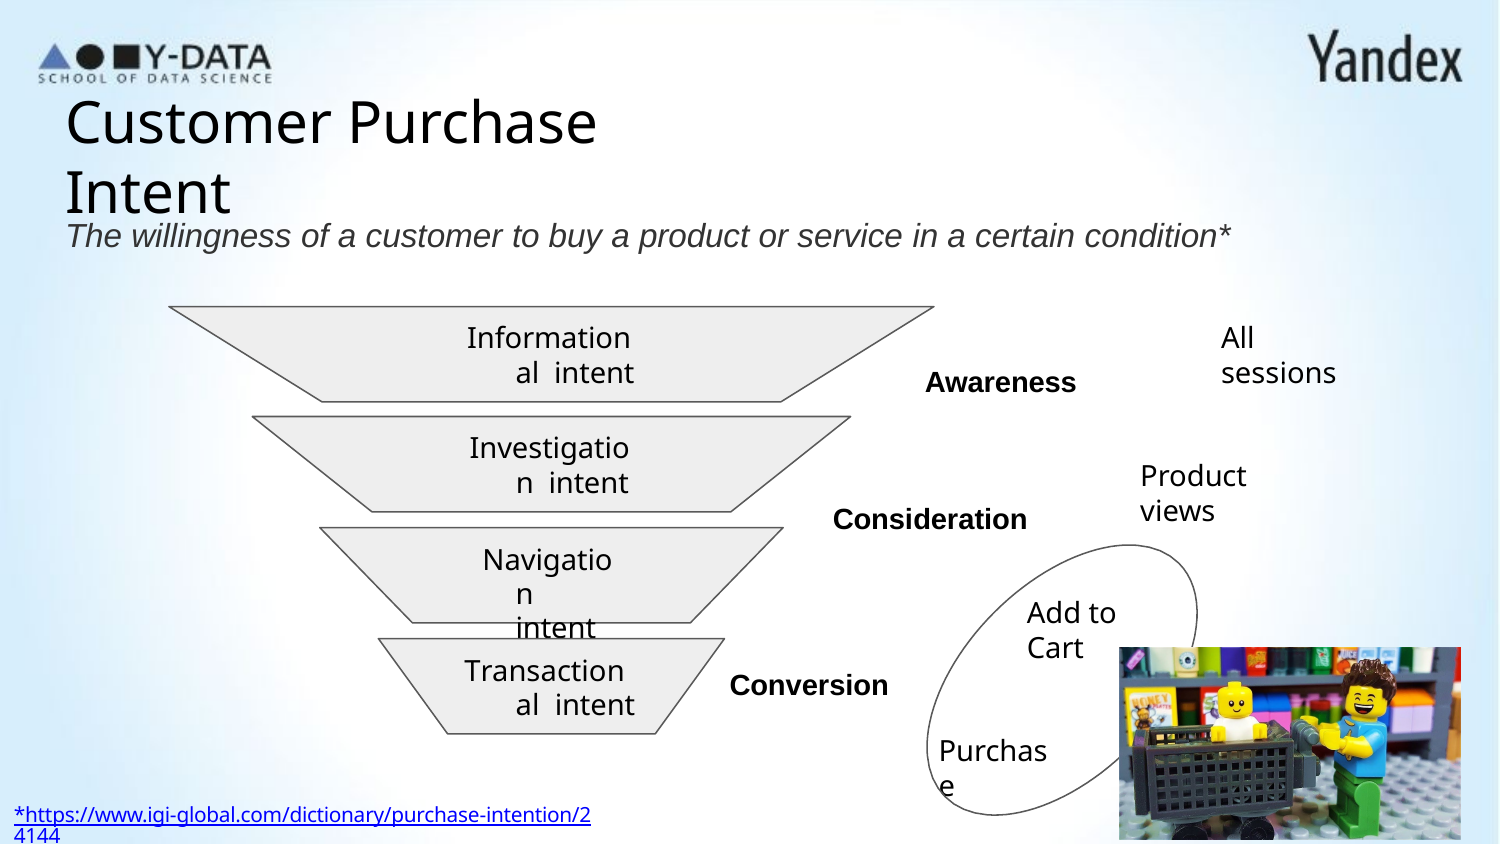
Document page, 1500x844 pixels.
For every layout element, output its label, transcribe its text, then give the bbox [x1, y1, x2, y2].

text_box Conversion [730, 664, 893, 702]
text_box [377, 637, 726, 735]
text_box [926, 543, 1461, 840]
text_box Navigation intent [480, 632, 623, 636]
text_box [251, 415, 852, 513]
picture [0, 0, 1500, 844]
title Customer Purchase Intent [63, 82, 744, 212]
text_box Consideration [830, 498, 1032, 536]
text_box *https://www.igi-global.com/dictionary/purchase-intention/24144 [11, 799, 601, 830]
text_box Awareness [940, 361, 1081, 399]
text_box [167, 305, 935, 403]
text_box Product views [1138, 454, 1324, 527]
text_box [318, 526, 785, 624]
text_box The willingness of a customer to buy a product or service in a certain condition* [63, 212, 1236, 255]
text_box All sessions [1219, 317, 1378, 390]
